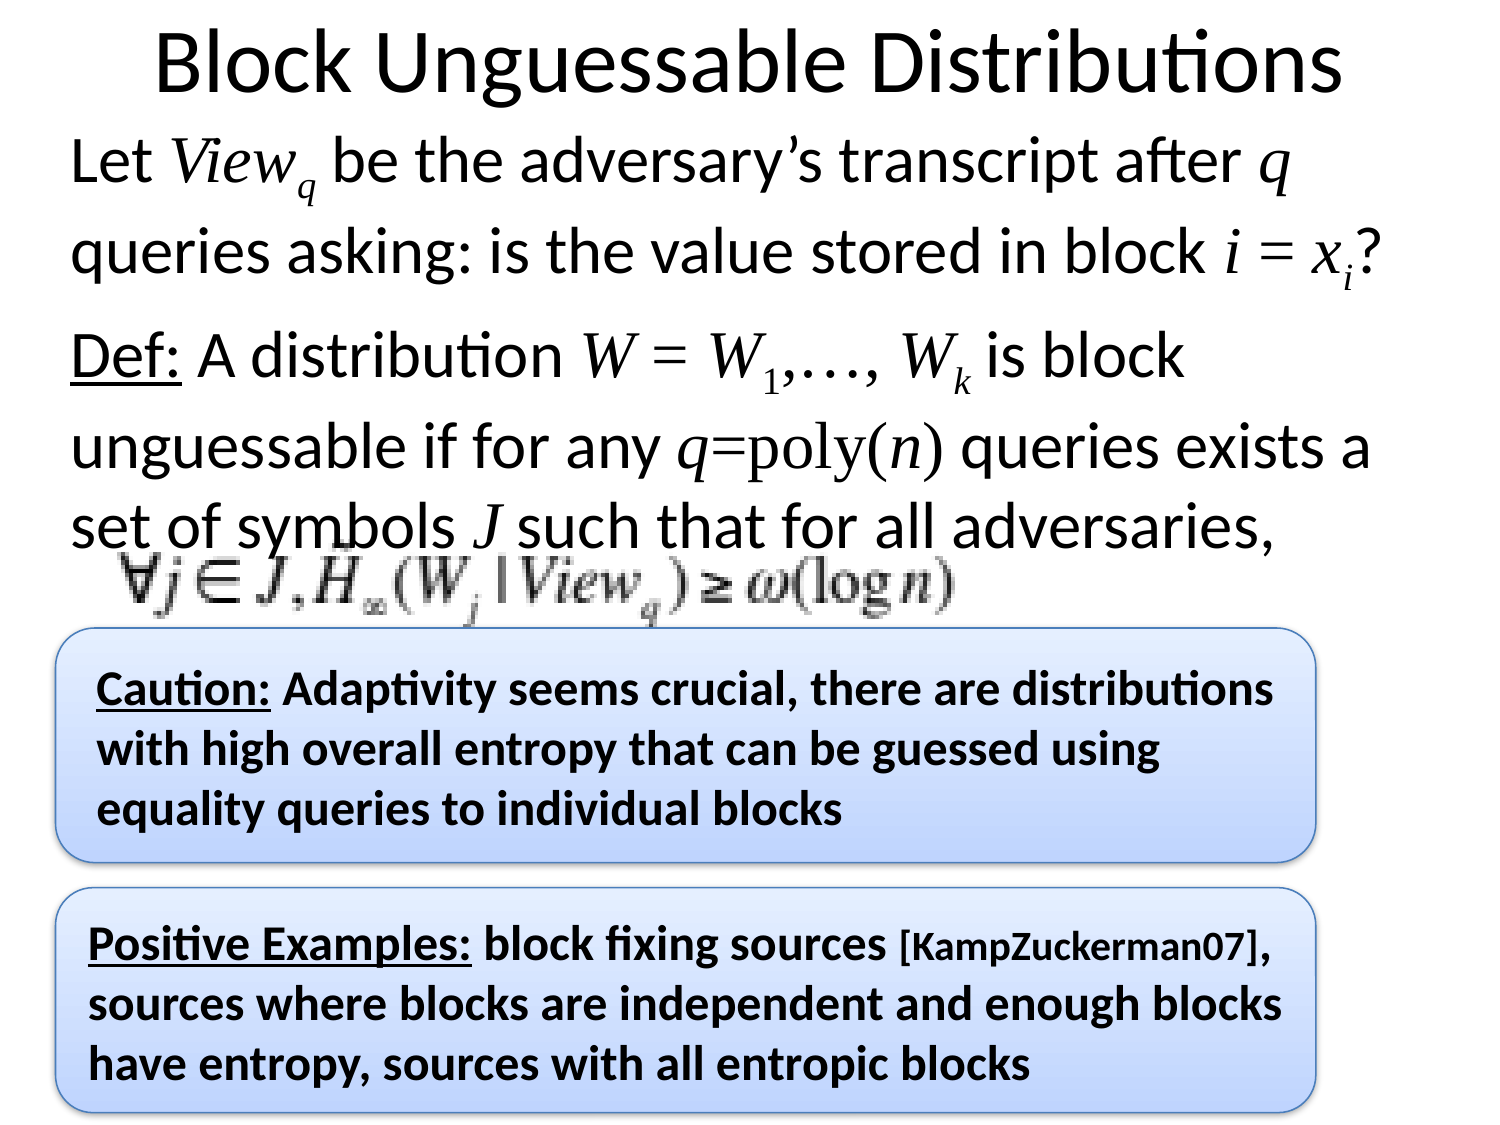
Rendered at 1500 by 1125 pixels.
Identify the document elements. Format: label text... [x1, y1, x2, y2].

list Let Viewq be the adversary’s transcript after q queries asking: is the value stored in block i = xi? Def: A distribution W = W1,…, Wk is block unguessable if for any q=poly(n) queries exists a set of symbols J such that for all adversaries, [55, 108, 1406, 976]
title Block Unguessable Distributions [75, 0, 1425, 150]
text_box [110, 527, 956, 633]
text_box Caution: Adaptivity seems crucial, there are distributions with high overall entropy that can be guessed using equality queries to individual blocks [54, 627, 1317, 864]
text_box Positive Examples: block fixing sources [KampZuckerman07], sources where blocks are independent and enough blocks have entropy, sources with all entropic blocks [54, 886, 1317, 1114]
